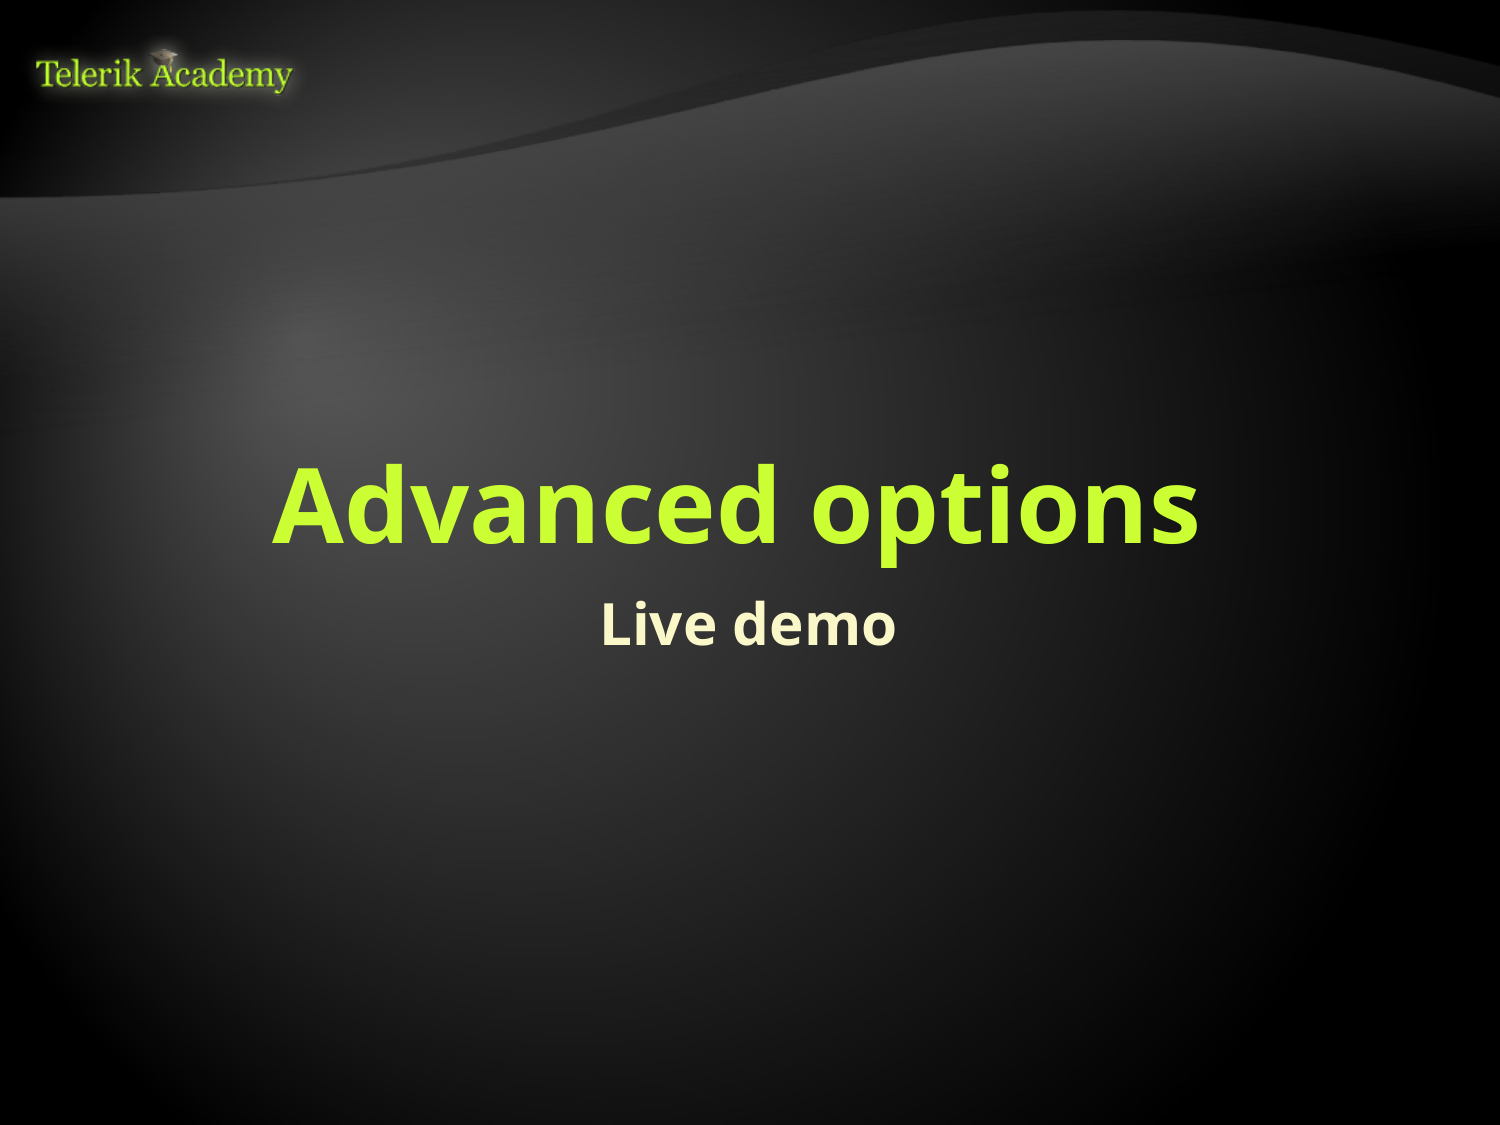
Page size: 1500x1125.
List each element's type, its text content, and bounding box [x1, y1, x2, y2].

title Advanced options [87, 450, 1388, 563]
picture [0, 0, 1500, 1125]
subtitle Live demo [87, 575, 1410, 669]
